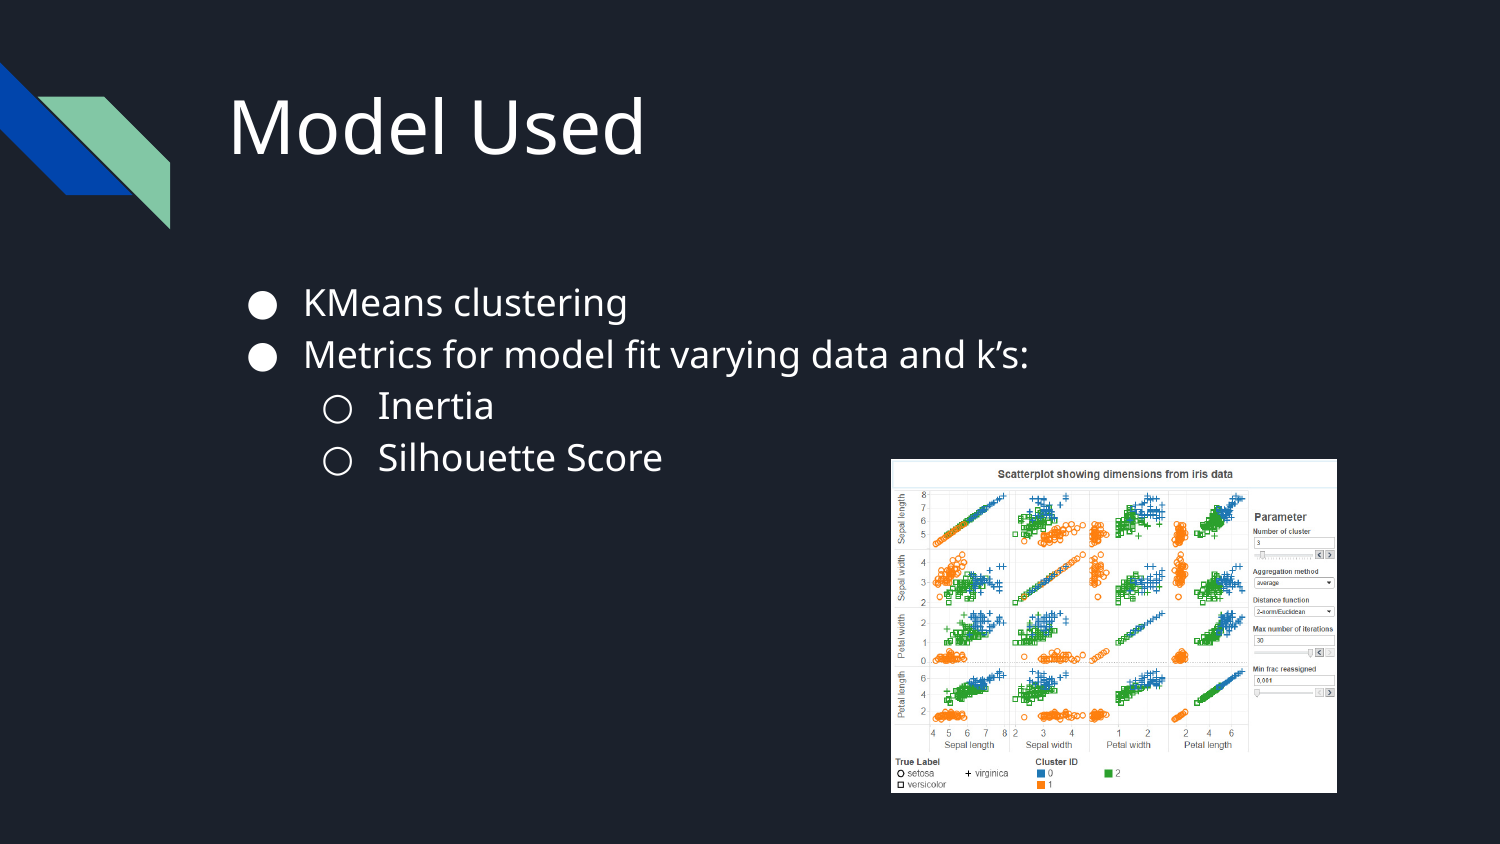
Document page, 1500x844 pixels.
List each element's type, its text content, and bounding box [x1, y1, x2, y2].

list KMeans clustering Metrics for model fit varying data and k’s: Inertia Silhouette Score [212, 257, 1368, 735]
picture [891, 459, 1337, 793]
title Model Used [212, 64, 1368, 215]
